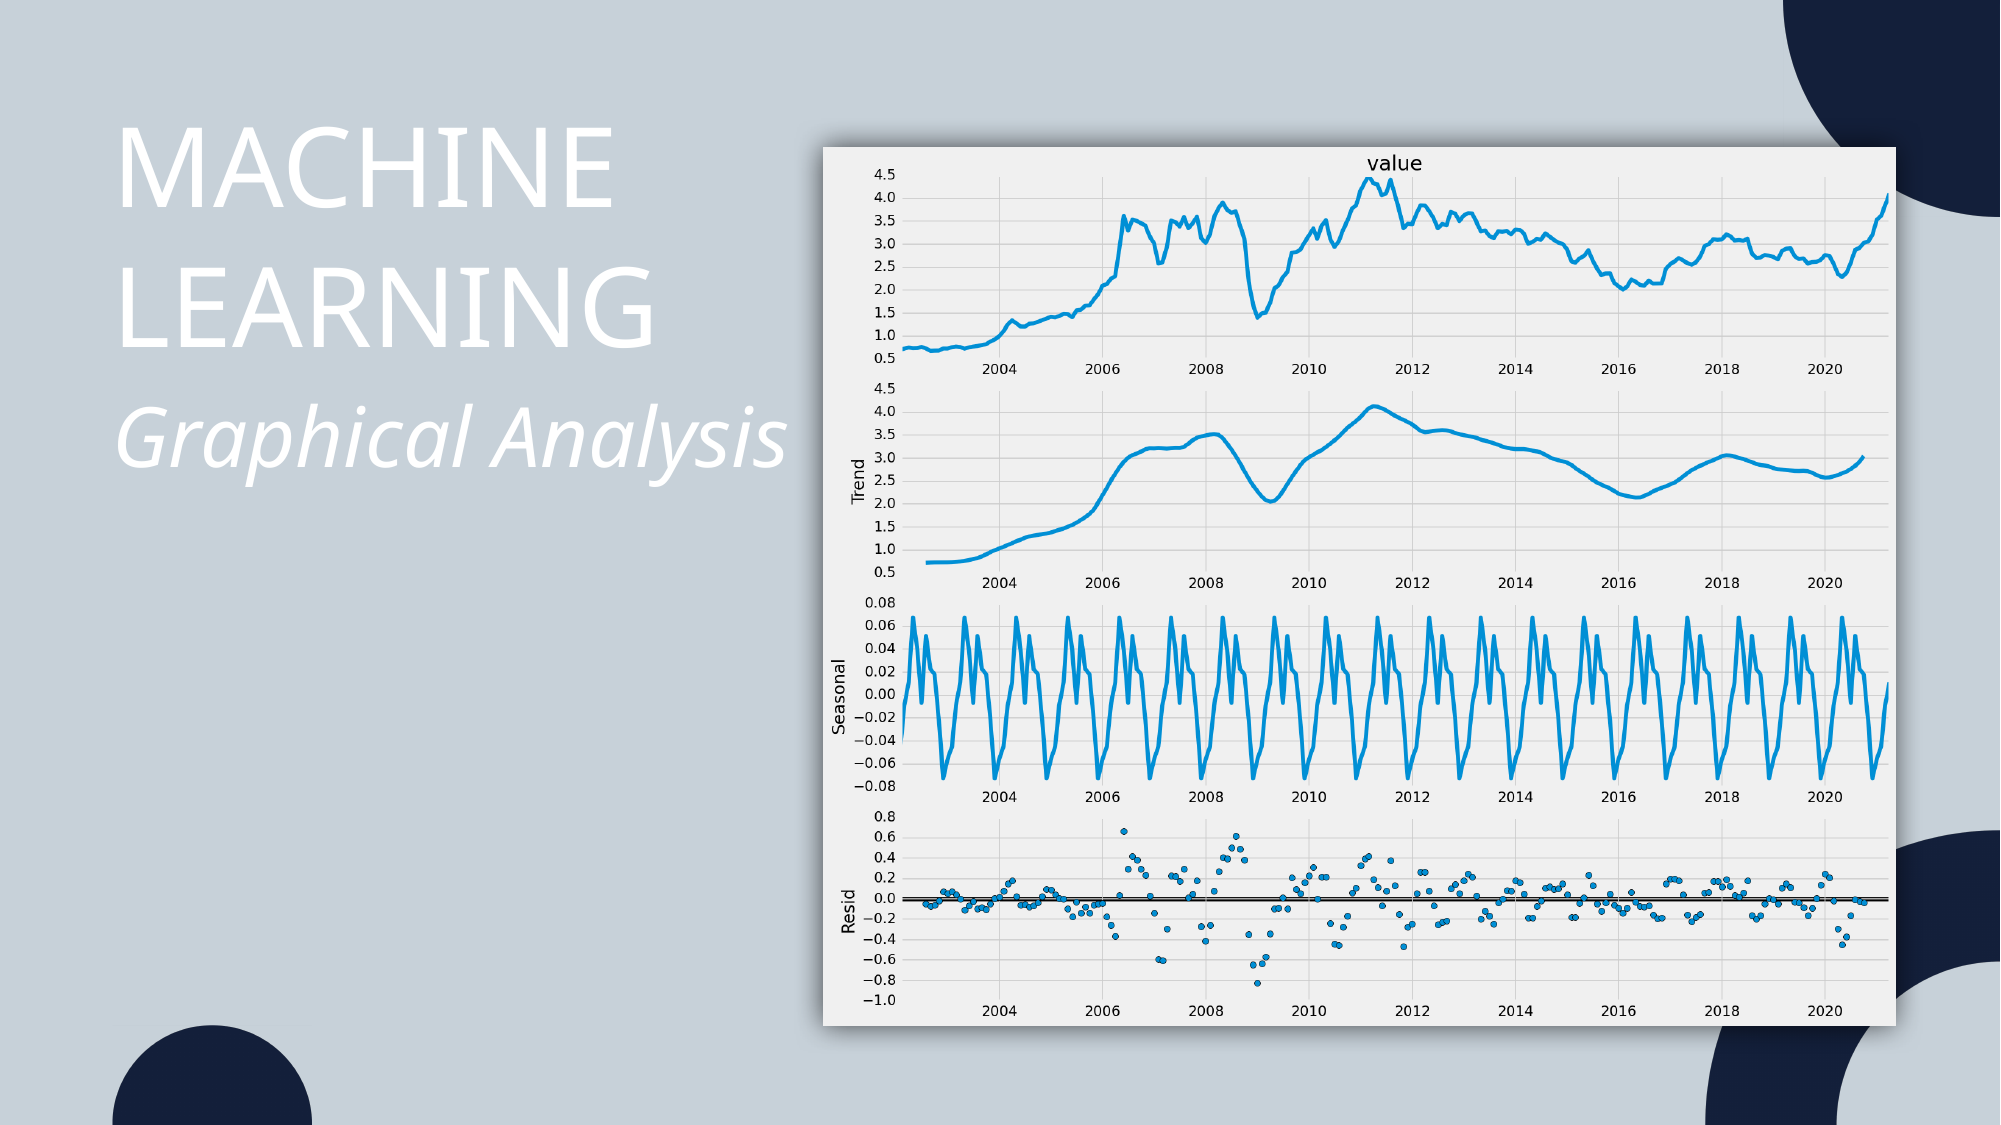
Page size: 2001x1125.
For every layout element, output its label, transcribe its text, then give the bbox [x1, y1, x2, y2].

picture [823, 0, 2000, 1125]
text_box MACHINE LEARNING [112, 89, 773, 344]
text_box Graphical Analysis [112, 344, 800, 485]
picture [112, 1025, 312, 1125]
